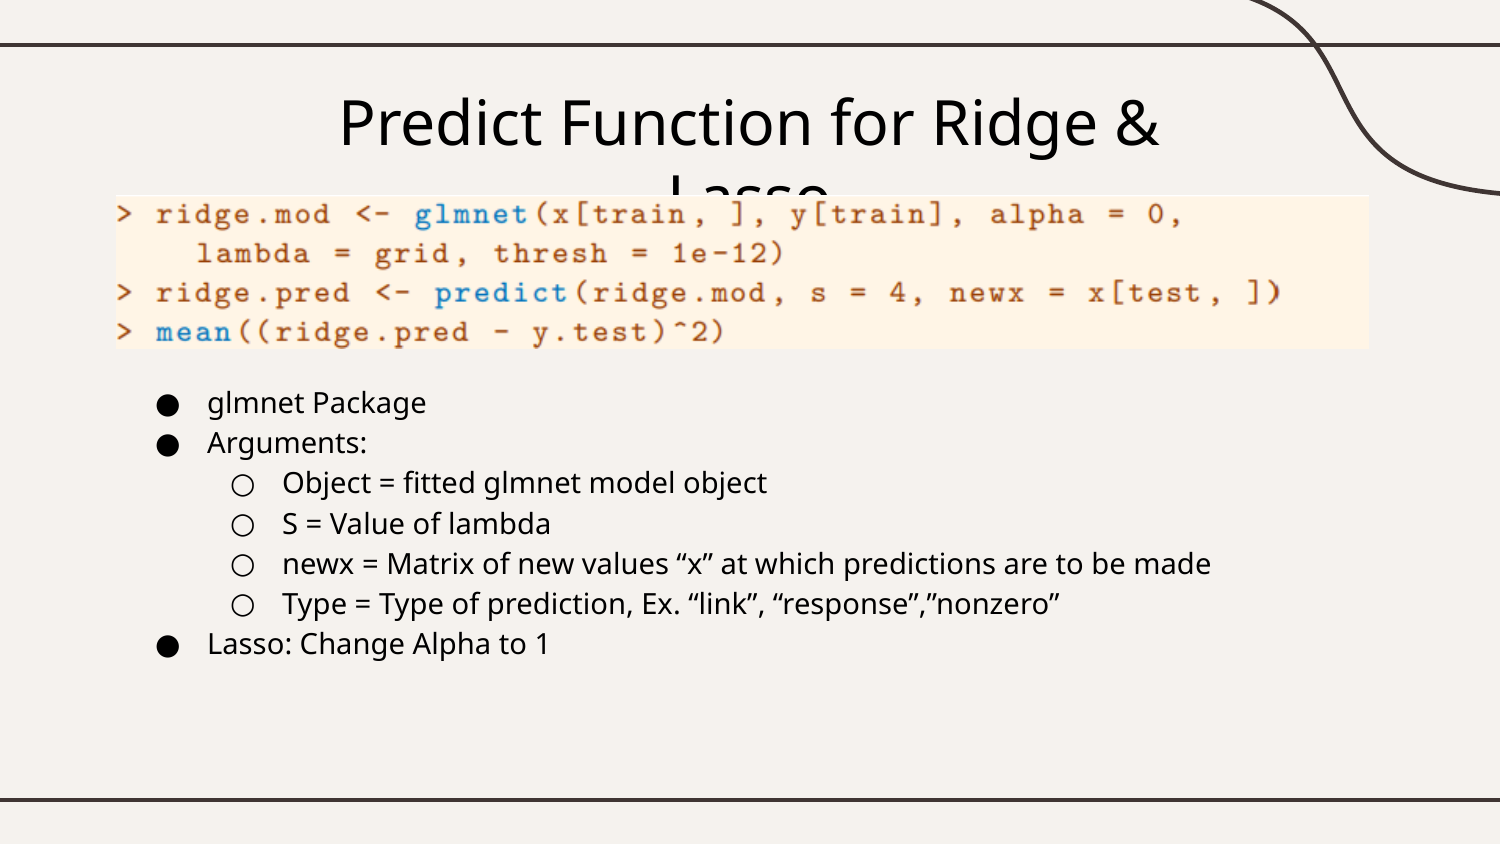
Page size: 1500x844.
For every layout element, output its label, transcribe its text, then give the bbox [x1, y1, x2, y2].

list glmnet Package Arguments: Object = fitted glmnet model object S = Value of lambda newx = Matrix of new values “x” at which predictions are to be made Type = Type of prediction, Ex. “link”, “response”,”nonzero” Lasso: Change Alpha to 1 [116, 208, 1383, 750]
picture [116, 194, 1369, 349]
title Predict Function for Ridge & Lasso [245, 68, 1254, 163]
